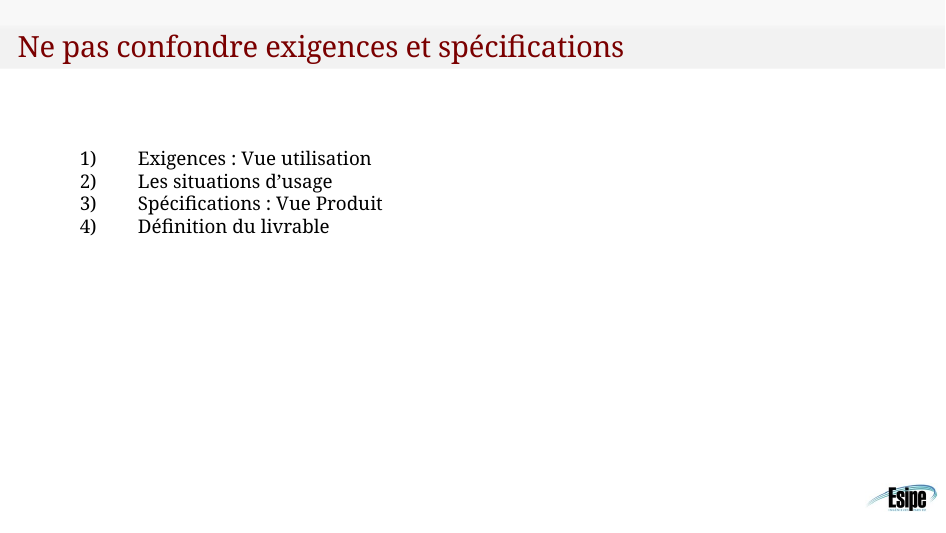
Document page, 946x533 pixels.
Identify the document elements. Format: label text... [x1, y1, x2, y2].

picture [865, 483, 938, 512]
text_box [0, 0, 946, 69]
list Exigences : Vue utilisation Les situations d’usage Spécifications : Vue Produit Définition du livrable [57, 147, 888, 238]
